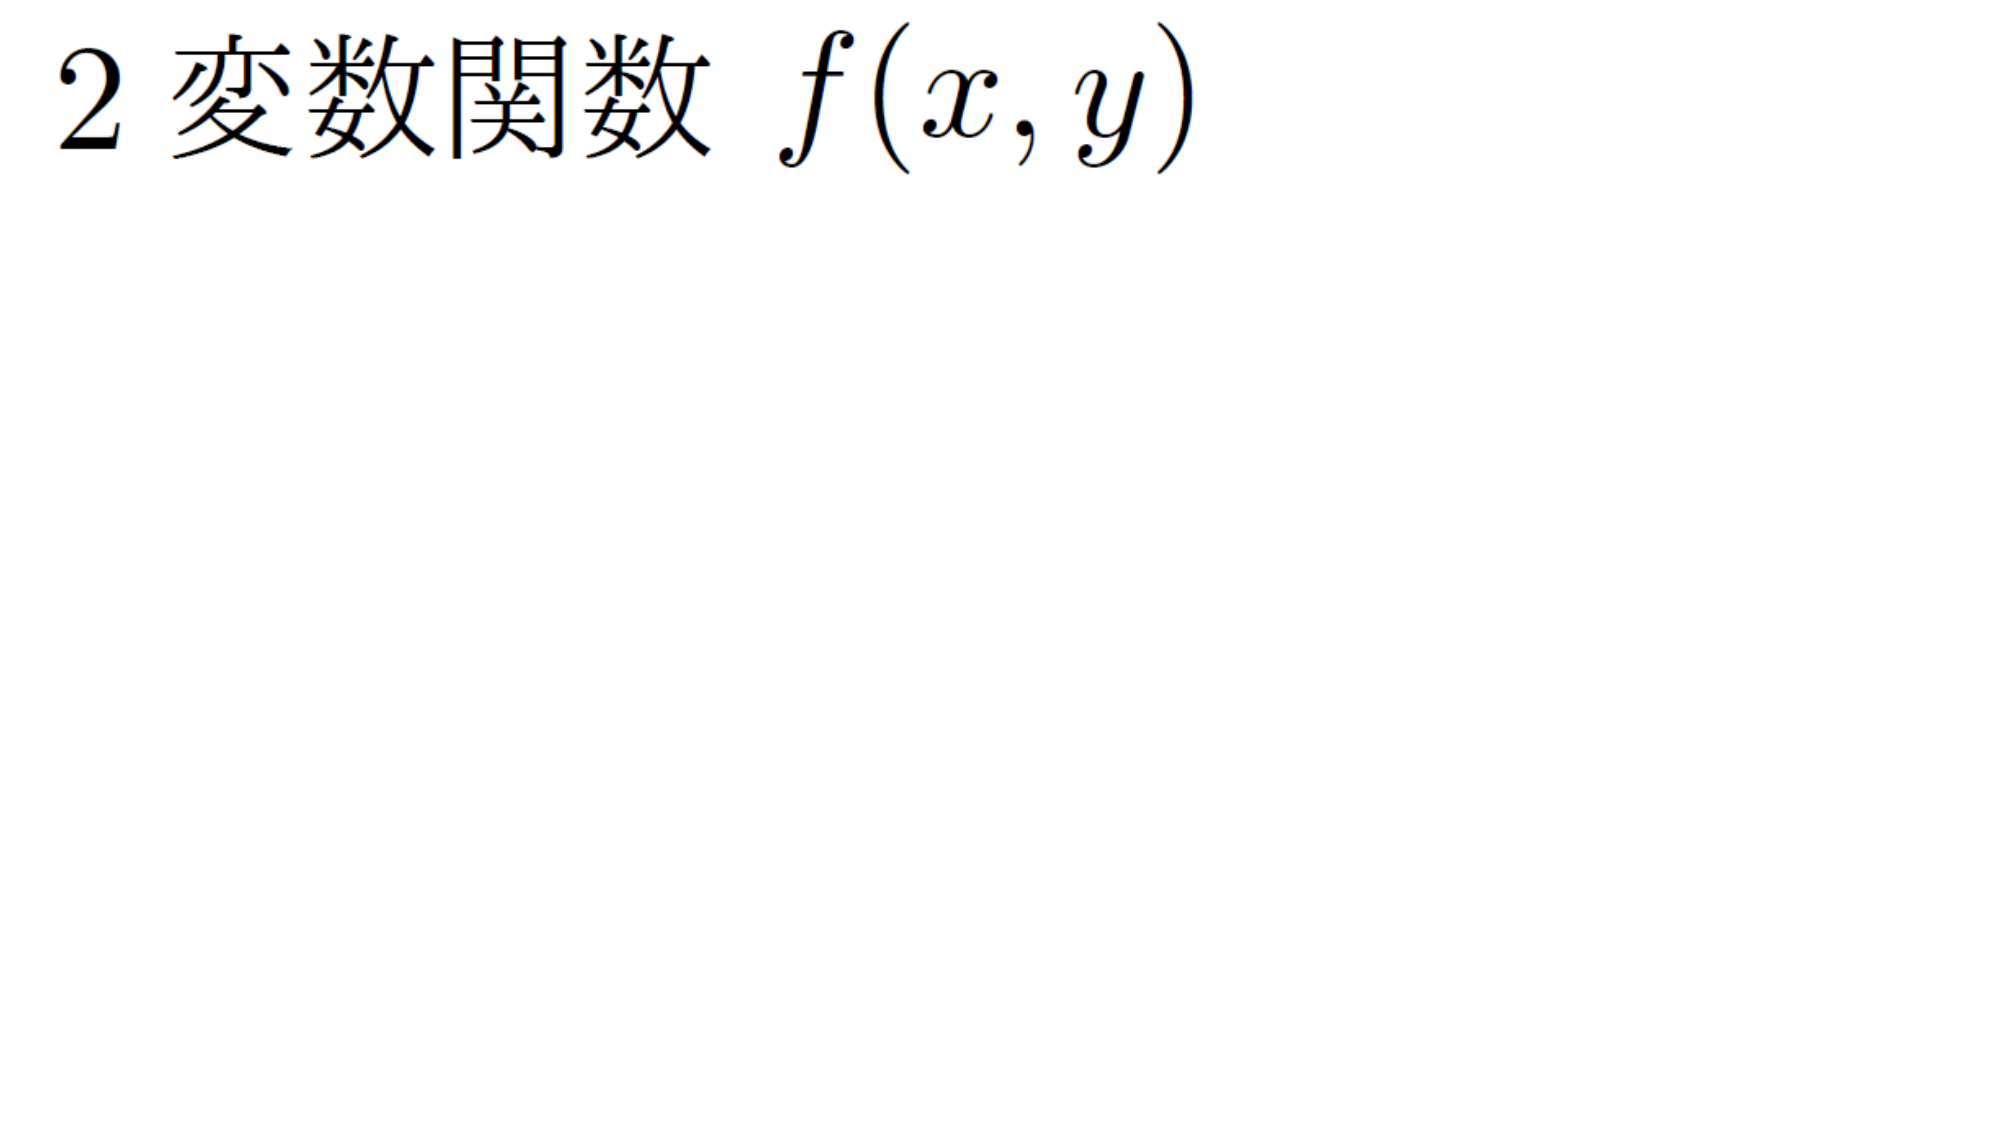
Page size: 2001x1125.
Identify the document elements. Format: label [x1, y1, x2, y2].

picture [32, 22, 743, 177]
picture [762, 14, 1208, 185]
